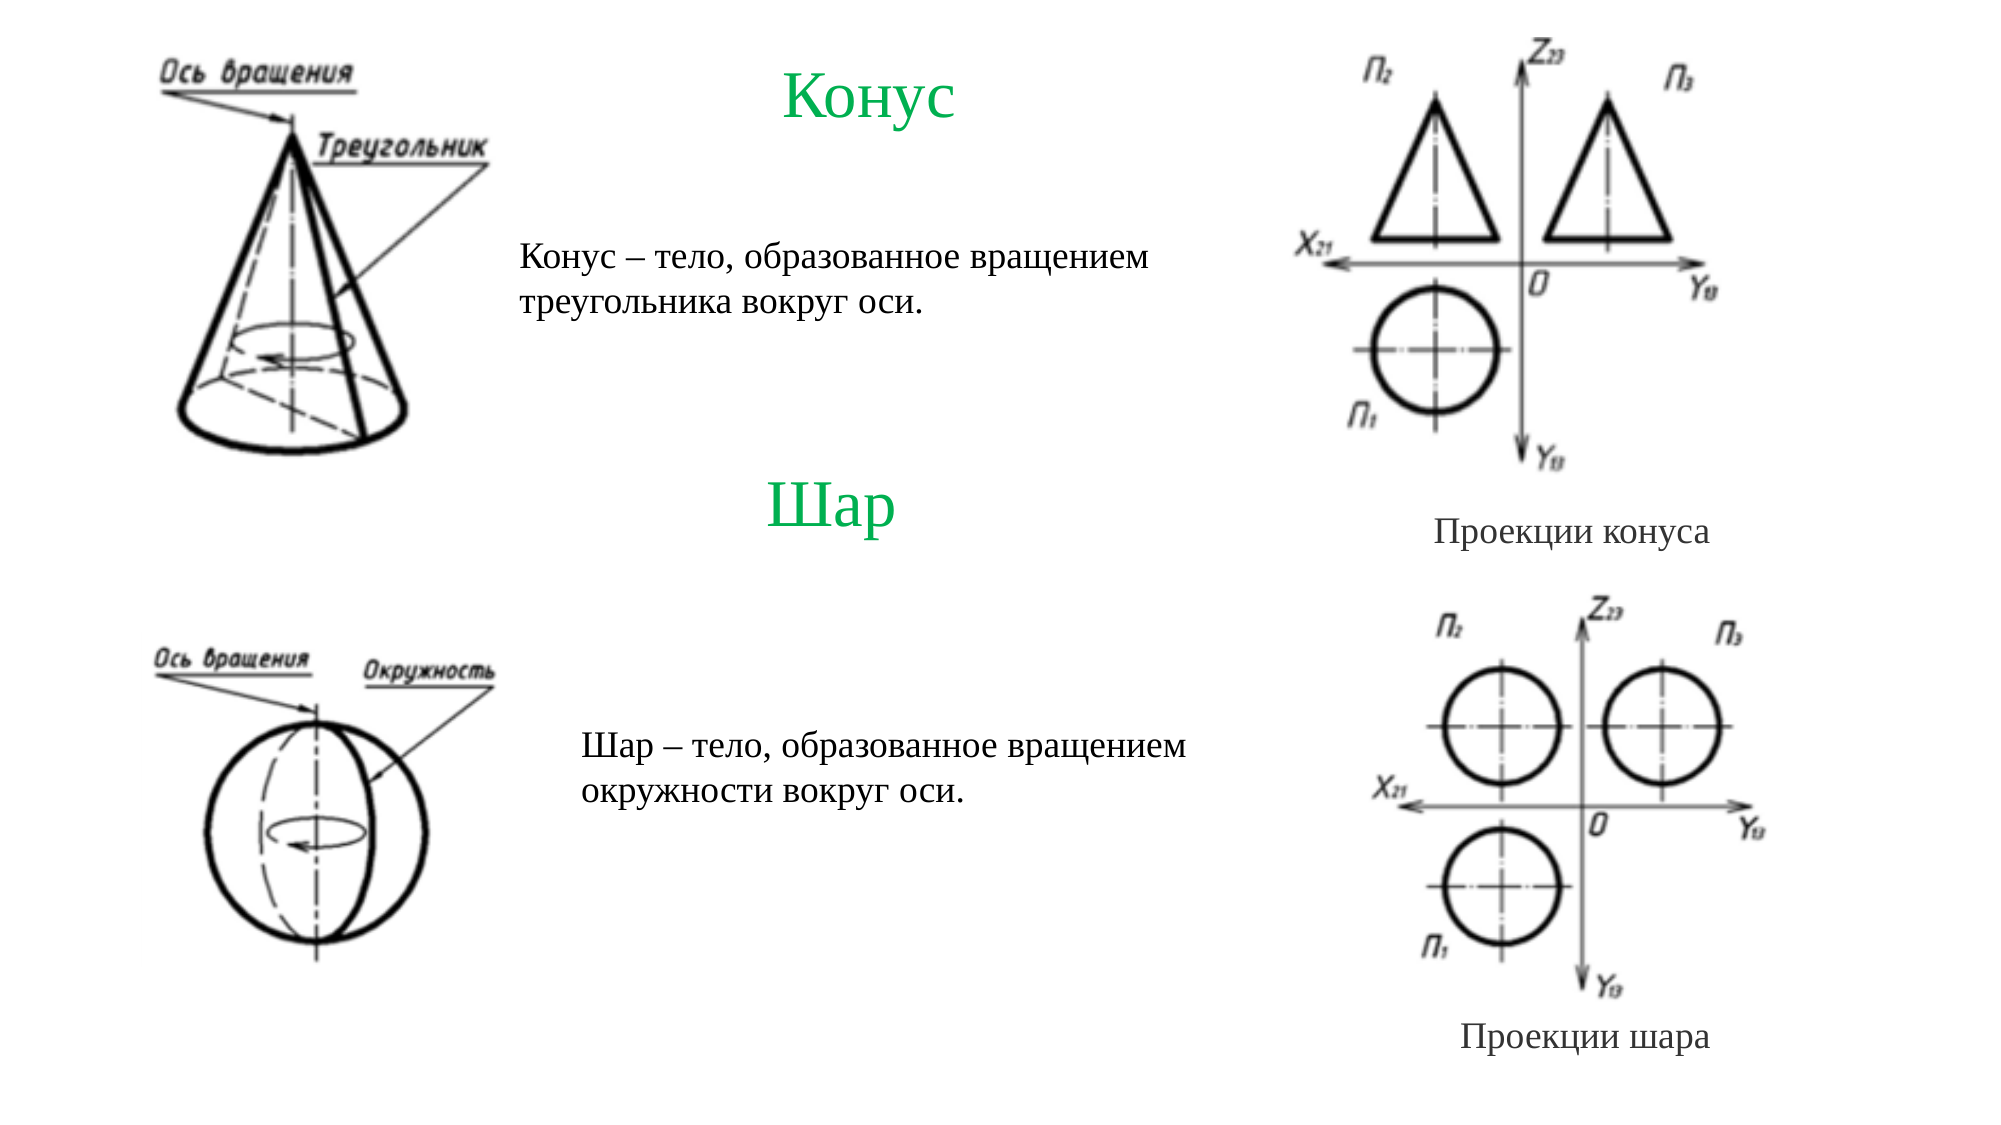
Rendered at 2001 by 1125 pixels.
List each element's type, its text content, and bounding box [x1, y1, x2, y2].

text_box Конус [767, 43, 972, 139]
text_box Проекции шара [1445, 1004, 1726, 1064]
picture [1318, 587, 1796, 1004]
text_box Шар [751, 452, 912, 548]
text_box Проекции конуса [1418, 498, 1726, 558]
text_box Конус – тело, образованное вращением треугольника вокруг оси. [505, 223, 1203, 329]
picture [140, 632, 505, 968]
picture [1234, 37, 1781, 480]
text_box Шар – тело, образованное вращением окружности вокруг оси. [566, 712, 1235, 818]
picture [122, 54, 505, 464]
